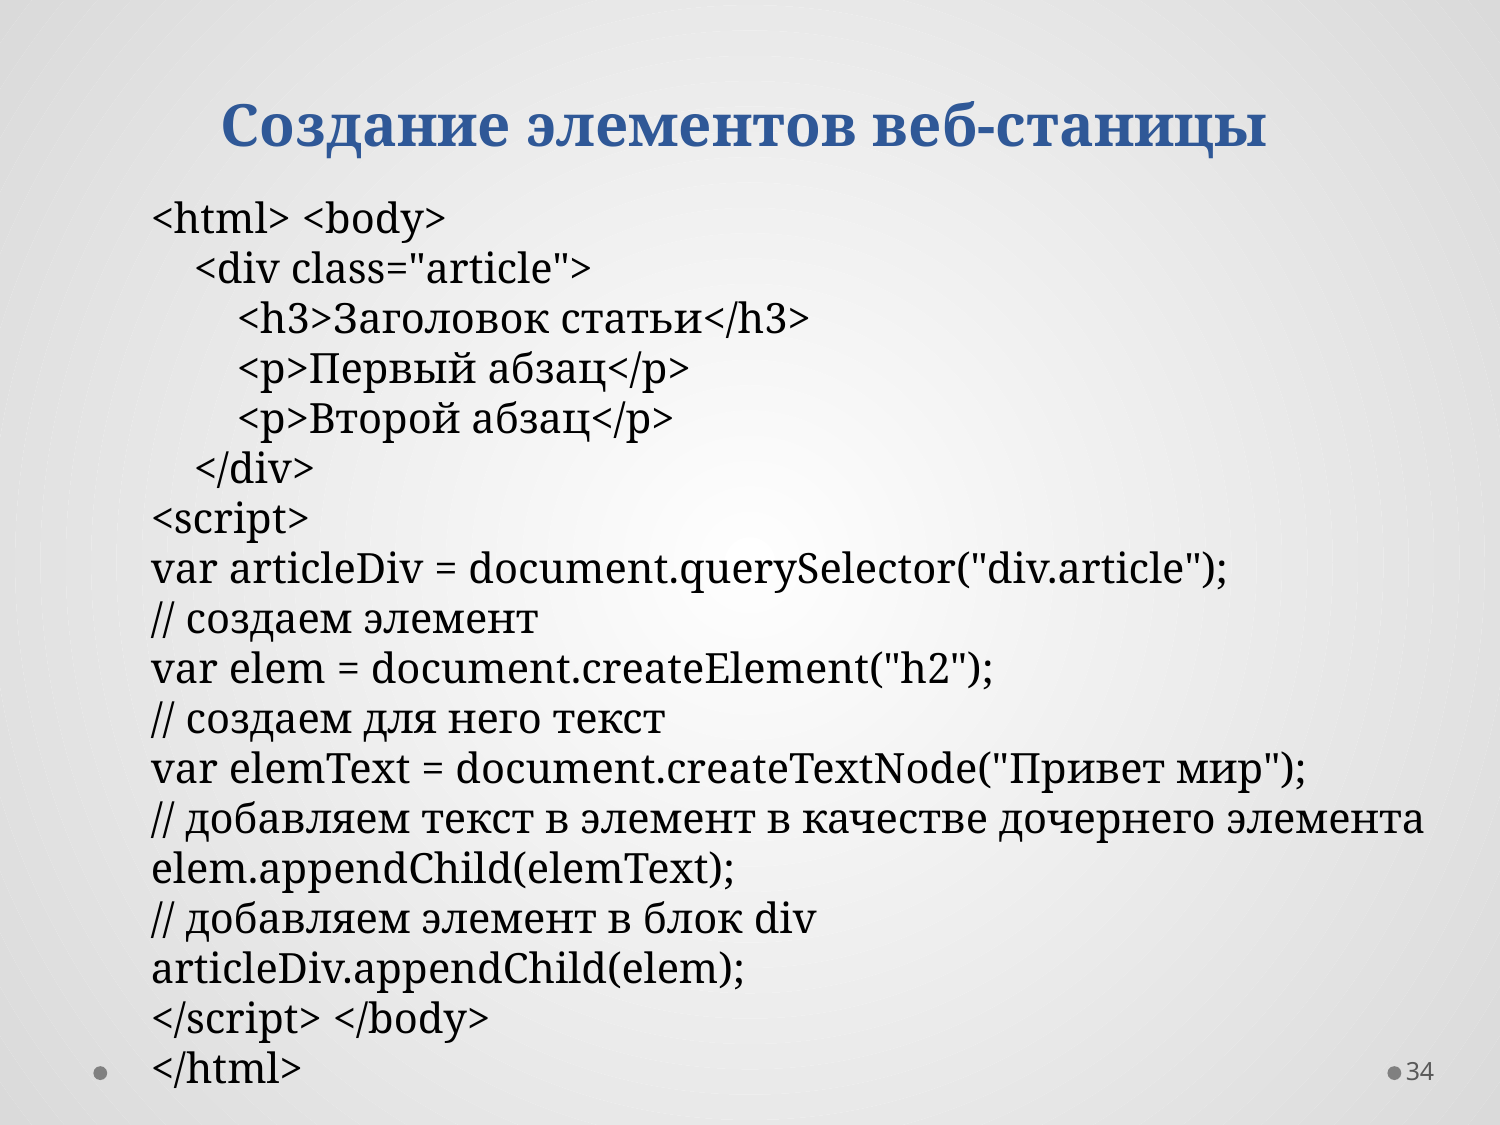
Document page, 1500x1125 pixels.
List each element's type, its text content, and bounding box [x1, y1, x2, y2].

slide_number 34 [1401, 1042, 1494, 1103]
text_box Создание элементов веб-станицы [76, 80, 1382, 166]
text_box <html> <body> <div class="article"> <h3>Заголовок статьи</h3> <p>Первый абзац</p> <p>Второй абзац</p> </div> <script> var articleDiv = document.querySelector("div.article"); // создаем элемент var elem = document.createElement("h2"); // создаем для него текст var elemText = document.createTextNode("Привет мир"); // добавляем текст в элемент в качестве дочернего элемента elem.appendChild(elemText); // добавляем элемент в блок div articleDiv.appendChild(elem); </script> </body> </html> [76, 184, 1459, 1100]
